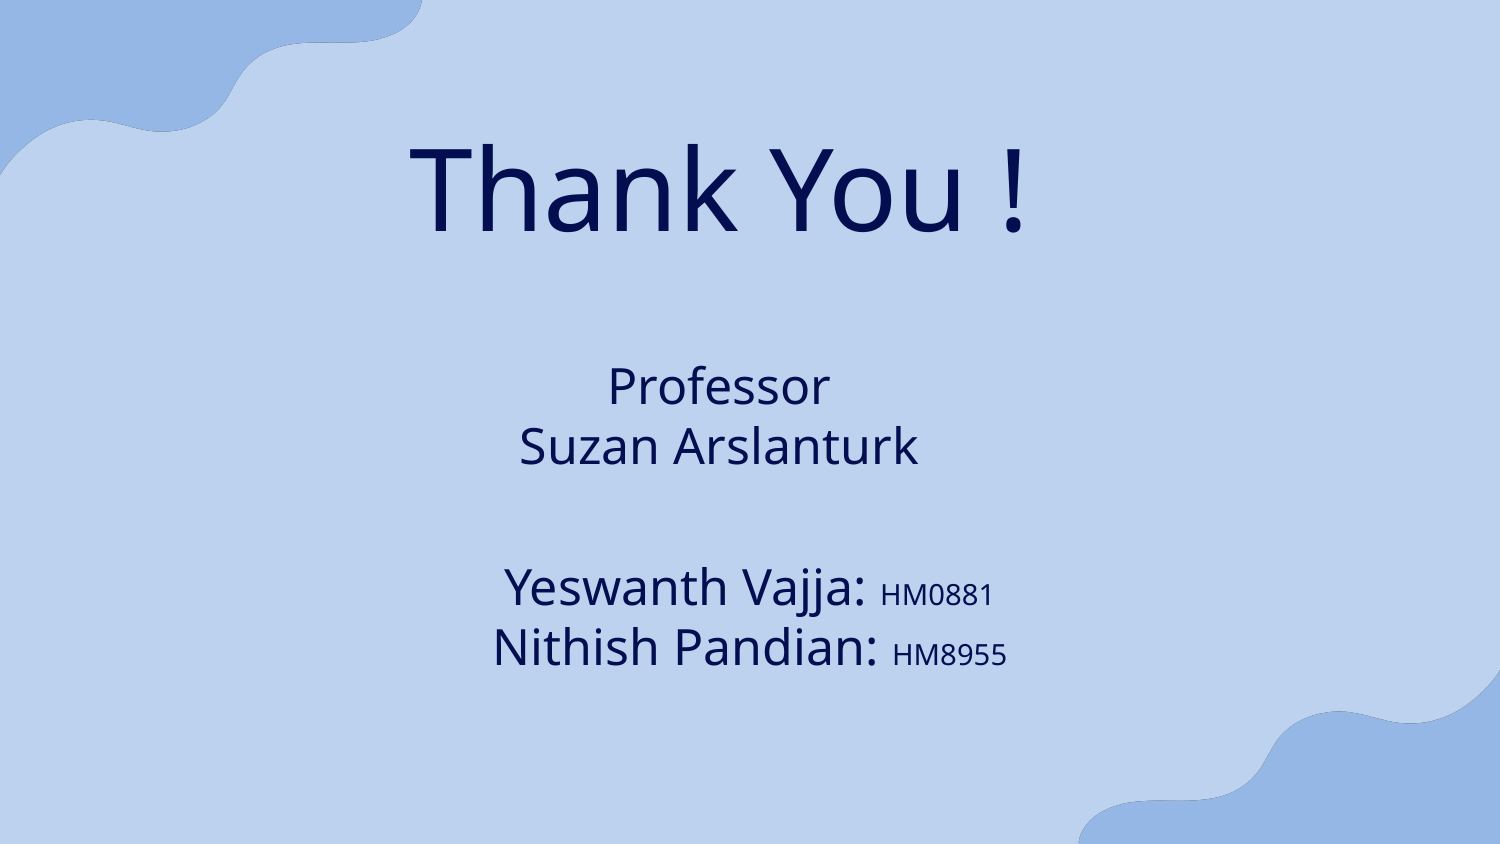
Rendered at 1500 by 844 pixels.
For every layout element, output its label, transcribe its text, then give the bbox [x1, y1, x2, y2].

text_box Professor Suzan Arslanturk [473, 339, 966, 490]
picture [1079, 669, 1500, 844]
picture [0, 0, 422, 175]
text_box Yeswanth Vajja: HM0881 Nithish Pandian: HM8955 [414, 540, 1086, 691]
text_box Thank You ! [359, 111, 1079, 260]
